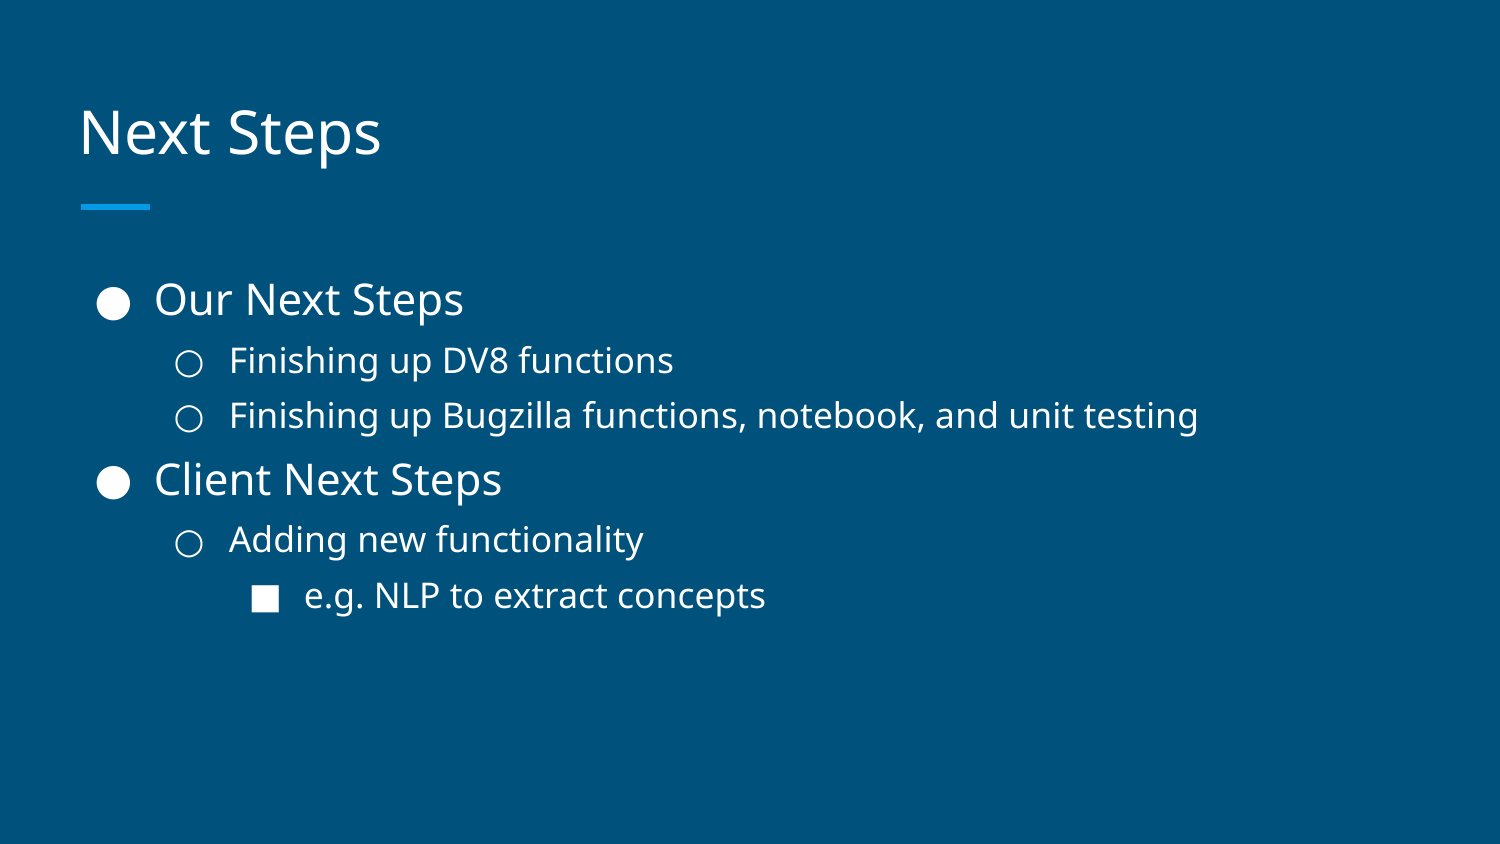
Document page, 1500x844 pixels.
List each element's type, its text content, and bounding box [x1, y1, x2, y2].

title Next Steps [63, 75, 1437, 188]
list Our Next Steps Finishing up DV8 functions Finishing up Bugzilla functions, notebook, and unit testing Client Next Steps Adding new functionality e.g. NLP to extract concepts [63, 244, 1437, 750]
